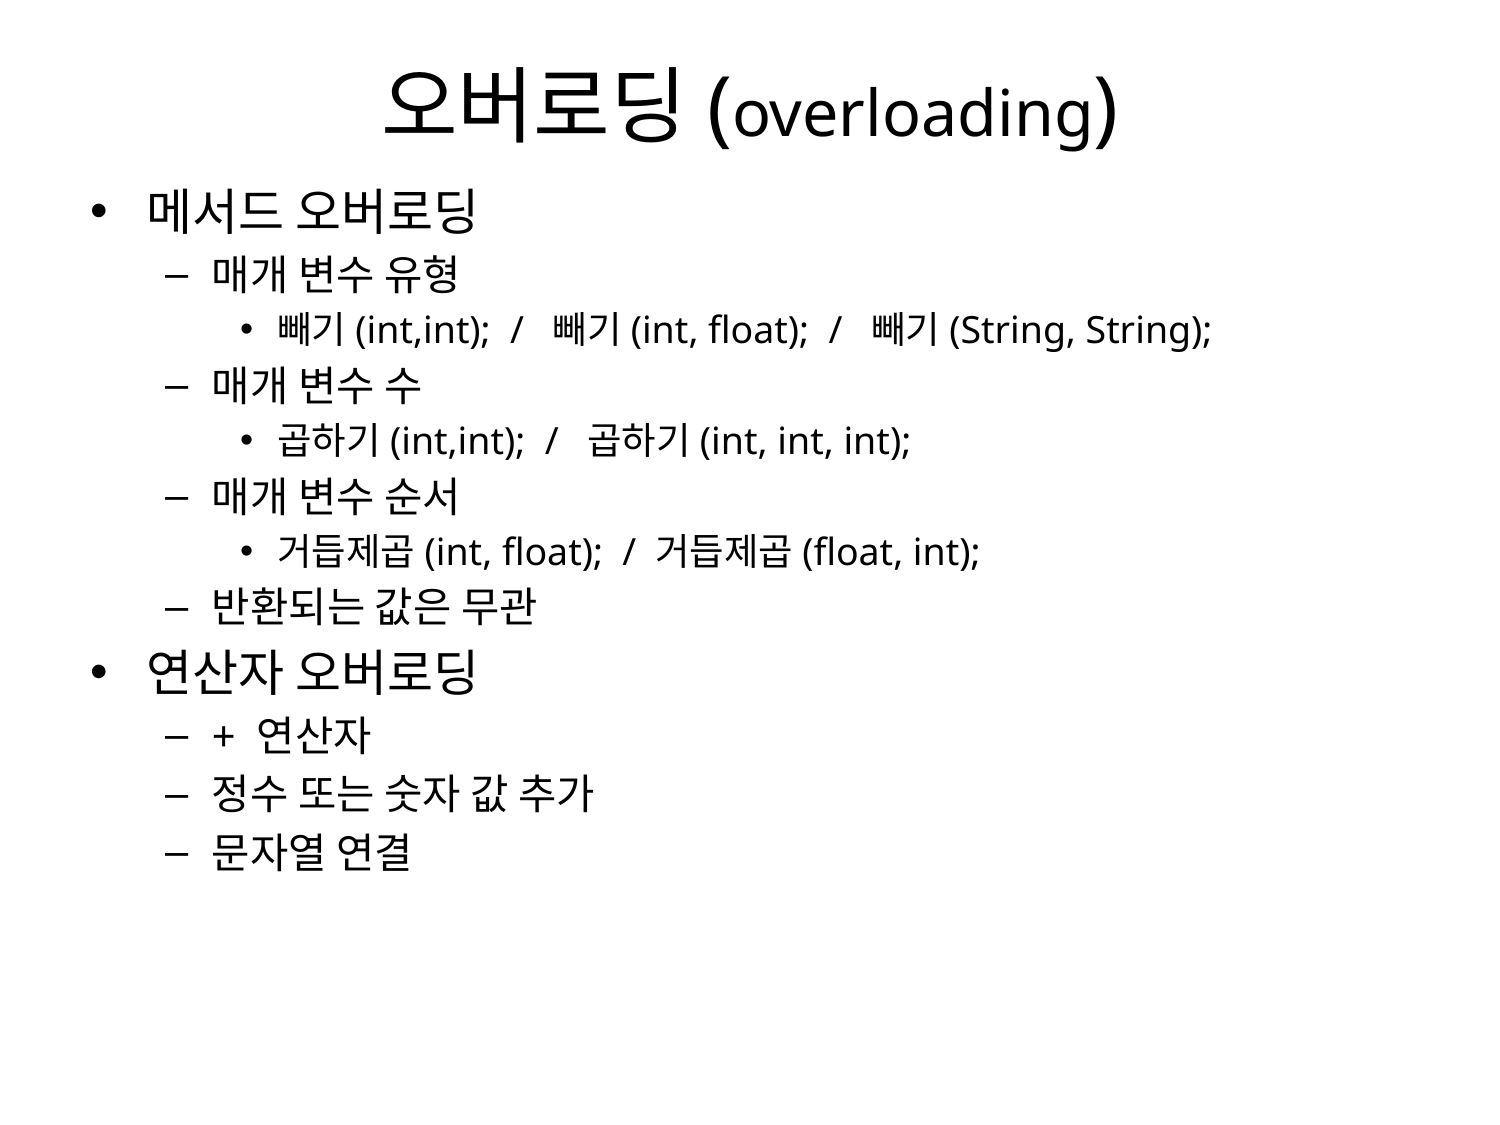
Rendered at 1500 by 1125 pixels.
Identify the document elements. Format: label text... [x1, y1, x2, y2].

list 메서드 오버로딩 매개 변수 유형 빼기(int,int); / 빼기(int, float); / 빼기(String, String); 매개 변수 수 곱하기(int,int); / 곱하기(int, int, int); 매개 변수 순서 거듭제곱(int, float); / 거듭제곱(float, int); 반환되는 값은 무관 연산자 오버로딩 + 연산자 정수 또는 숫자 값 추가 문자열 연결 [75, 172, 1425, 1059]
title 오버로딩(overloading) [75, 45, 1425, 161]
